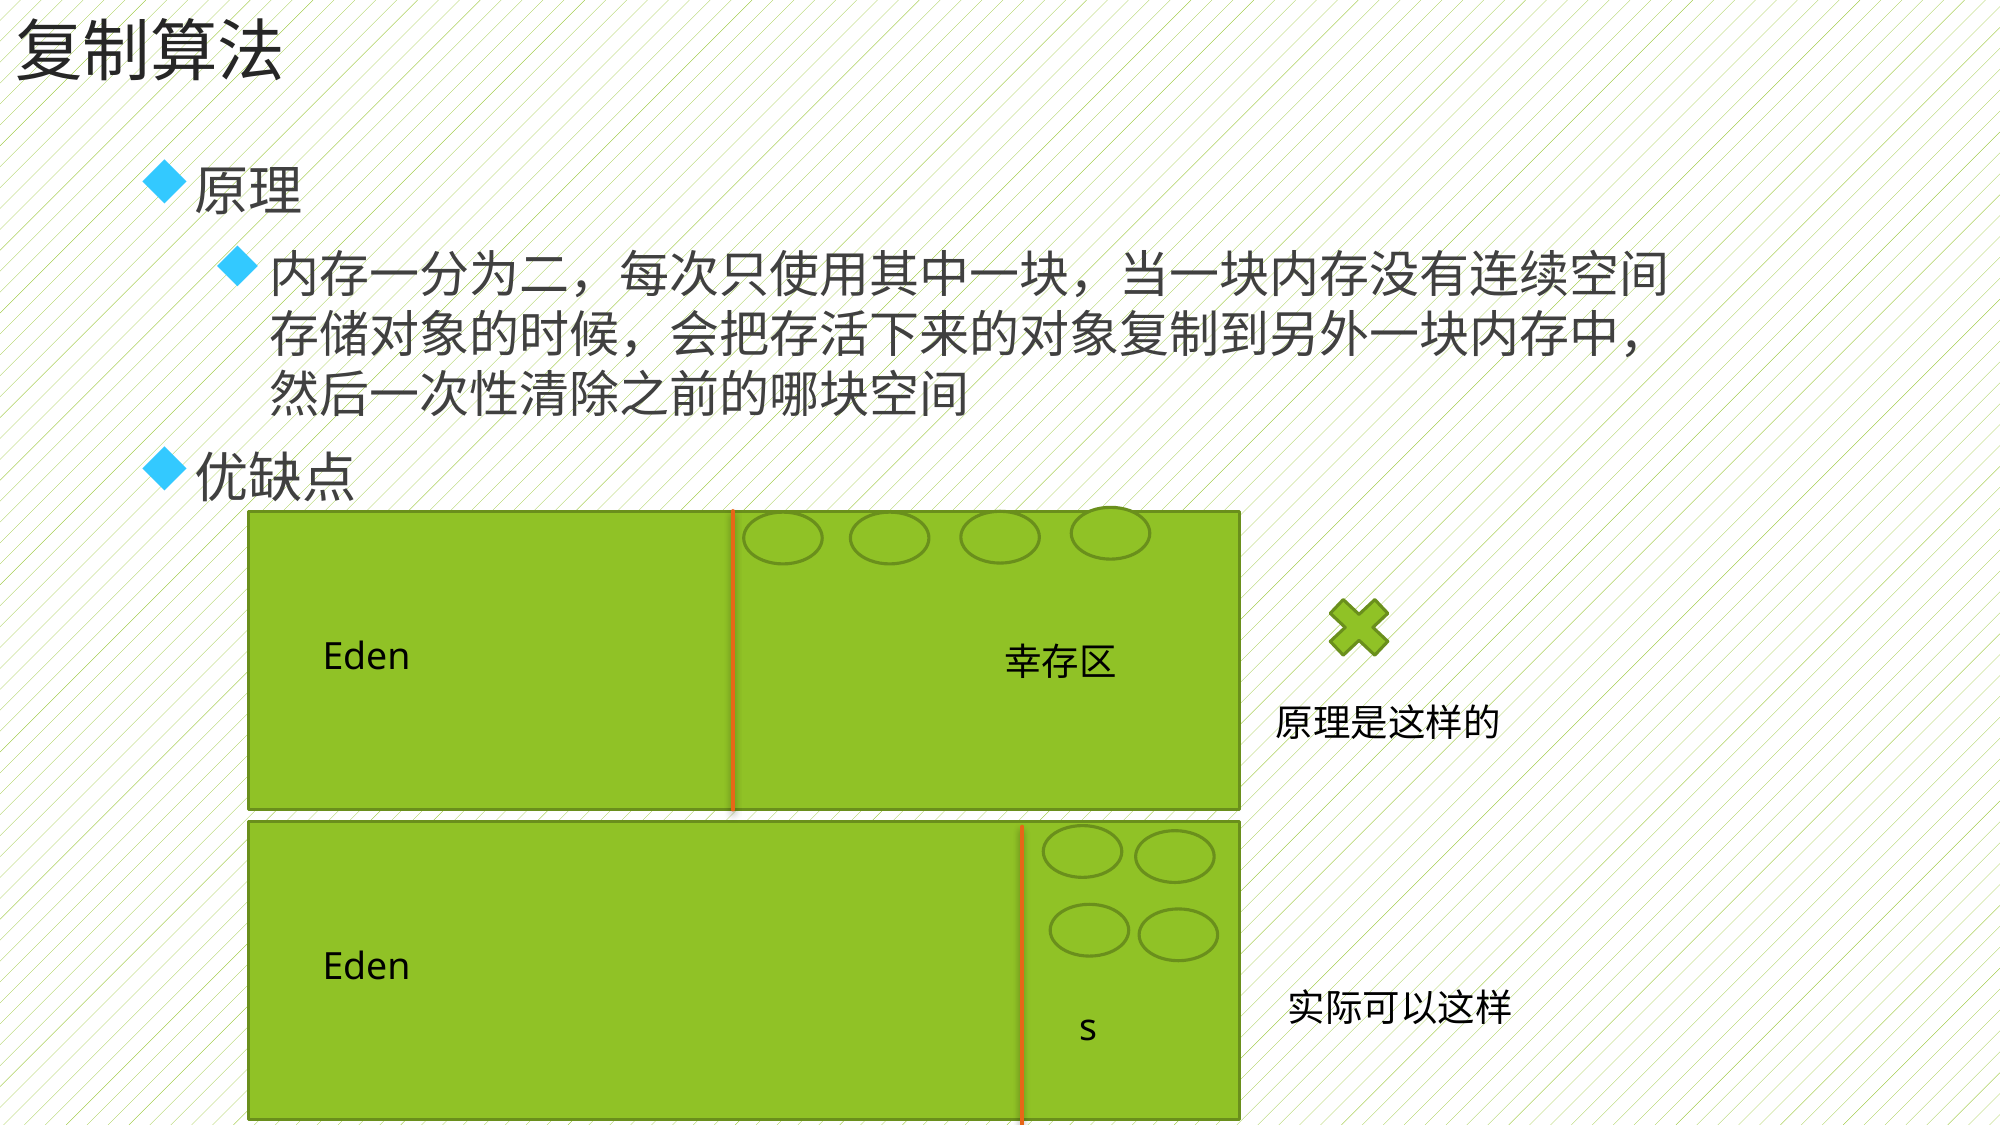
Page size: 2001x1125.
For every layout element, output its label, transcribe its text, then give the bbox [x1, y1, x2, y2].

text_box 原理是这样的 [1260, 691, 1516, 752]
text_box [742, 510, 824, 566]
text_box [737, 510, 1241, 811]
title 复制算法 [0, 0, 1411, 97]
text_box [247, 820, 1241, 1121]
text_box [247, 510, 730, 811]
list 原理 内存一分为二，每次只使用其中一块，当一块内存没有连续空间存储对象的时候，会把存活下来的对象复制到另外一块内存中，然后一次性清除之前的哪块空间 优缺点 [122, 148, 1721, 1031]
text_box Eden [307, 624, 426, 685]
text_box 幸存区 [989, 630, 1132, 691]
text_box [1137, 907, 1220, 963]
text_box [1069, 505, 1152, 561]
text_box 实际可以这样 [1272, 976, 1528, 1037]
text_box s [1064, 995, 1112, 1056]
text_box [1041, 824, 1124, 879]
text_box Eden [307, 934, 426, 995]
text_box [1048, 902, 1131, 958]
text_box [959, 509, 1041, 565]
text_box [1328, 598, 1390, 657]
text_box [848, 510, 931, 566]
text_box [1134, 829, 1216, 885]
